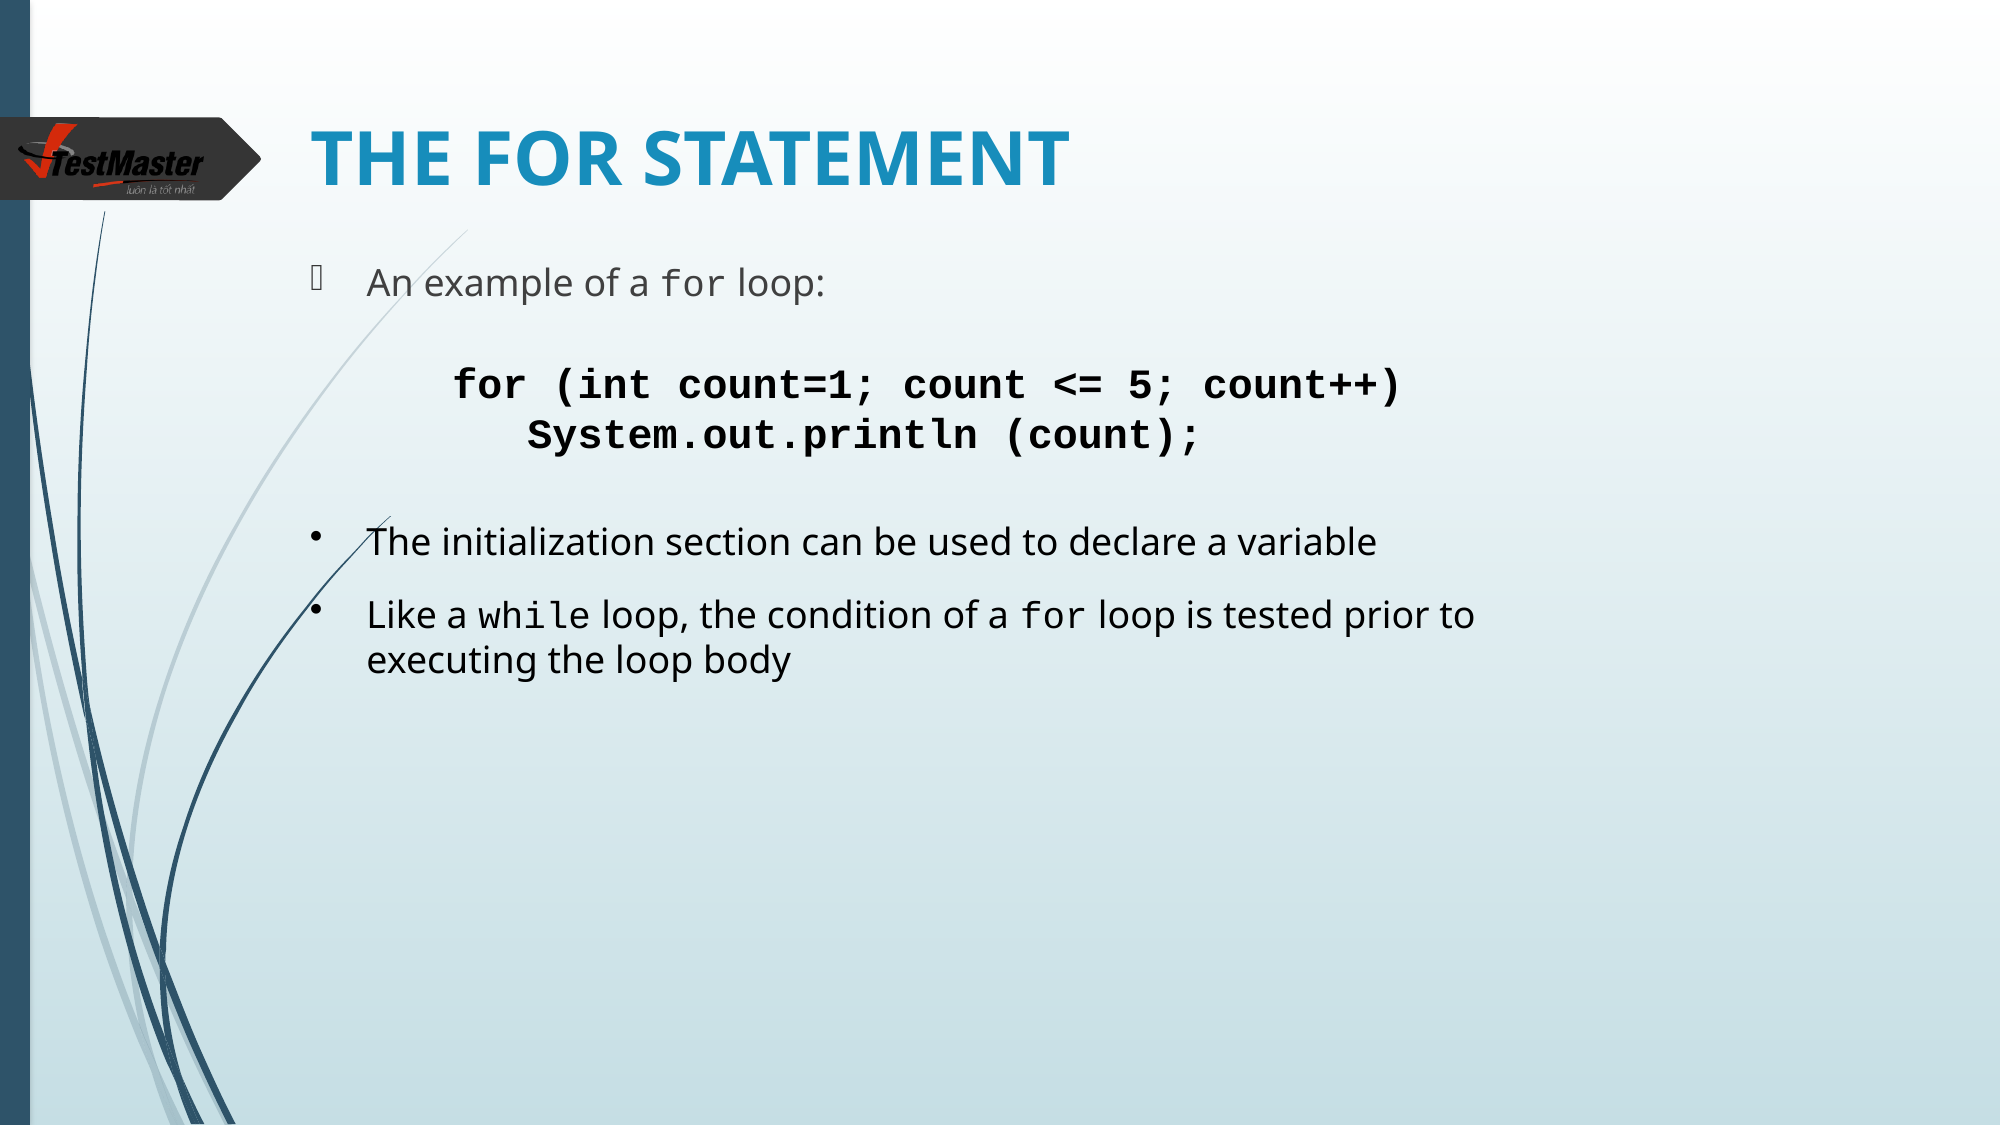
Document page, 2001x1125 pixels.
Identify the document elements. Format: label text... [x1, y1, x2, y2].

text_box The initialization section can be used to declare a variable Like a while loop, the condition of a for loop is tested prior to executing the loop body [295, 510, 1596, 935]
text_box for (int count=1; count <= 5; count++) System.out.println (count); [437, 349, 1418, 465]
picture [18, 121, 204, 196]
title THE FOR STATEMENT [295, 102, 1888, 216]
list An example of a for loop: [295, 251, 1596, 339]
